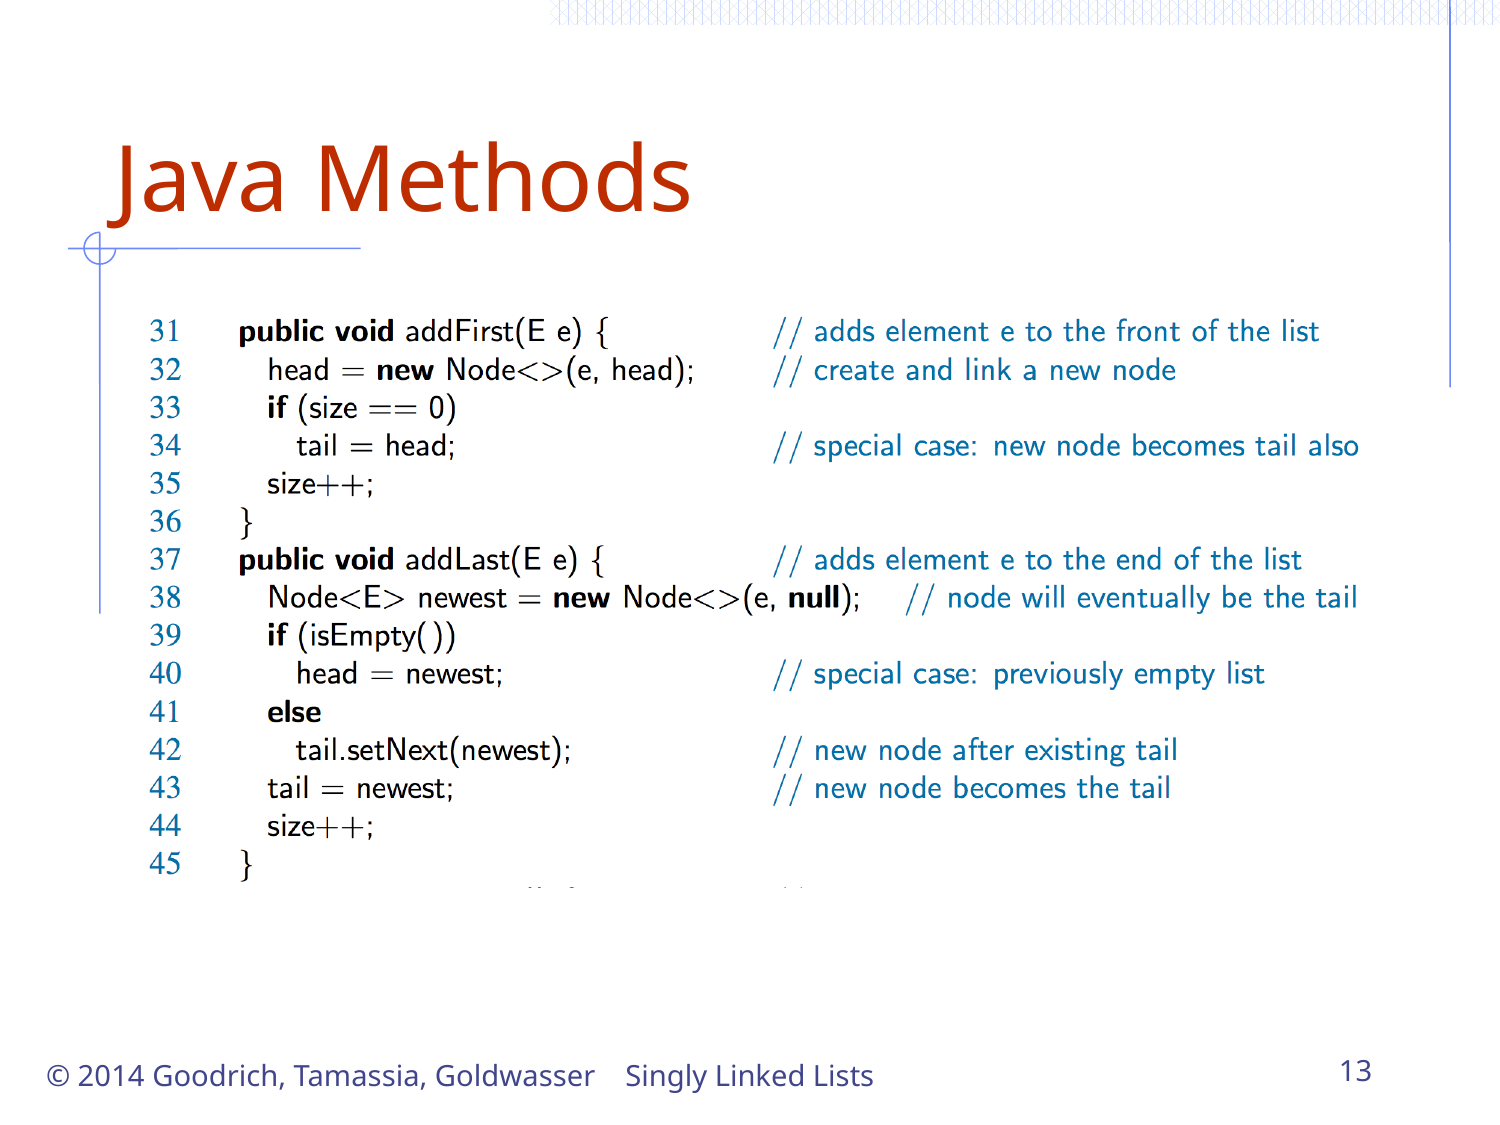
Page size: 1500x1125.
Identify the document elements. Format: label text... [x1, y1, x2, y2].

title Java Methods [99, 50, 1375, 238]
slide_number 13 [1074, 1025, 1388, 1100]
footer Singly Linked Lists [512, 1025, 988, 1100]
picture [137, 312, 1380, 888]
